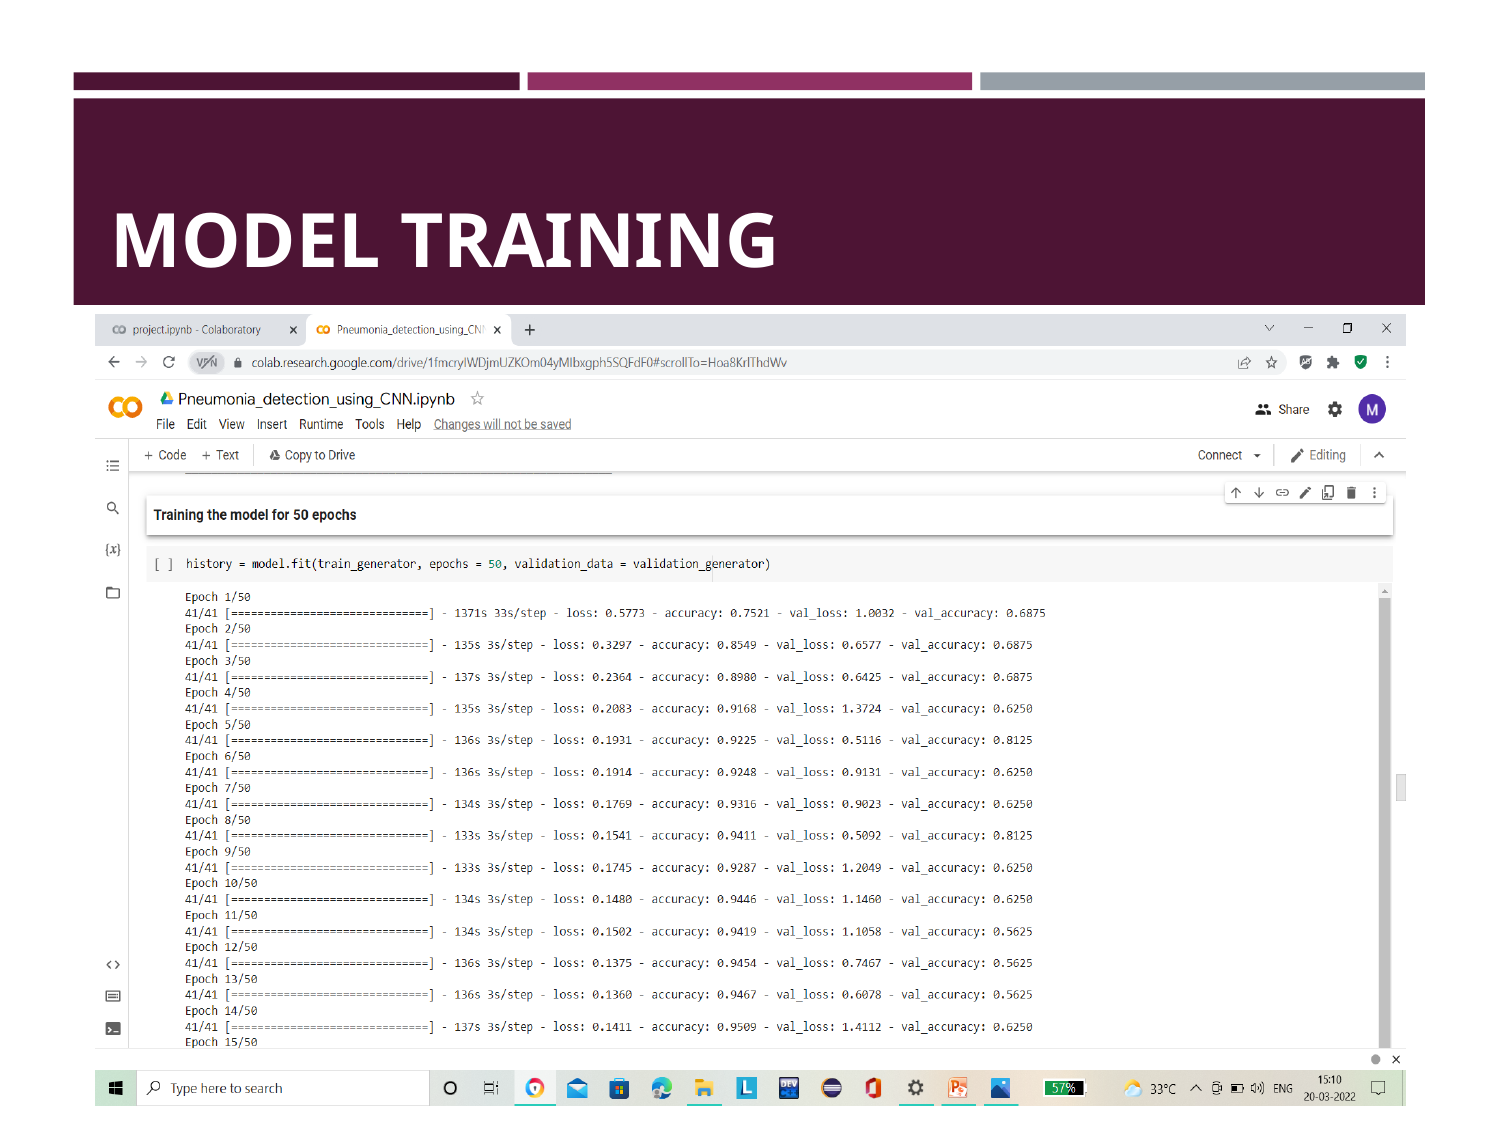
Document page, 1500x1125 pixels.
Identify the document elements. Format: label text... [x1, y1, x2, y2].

title MODEL TRAINING [95, 112, 1406, 291]
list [94, 314, 1407, 1107]
